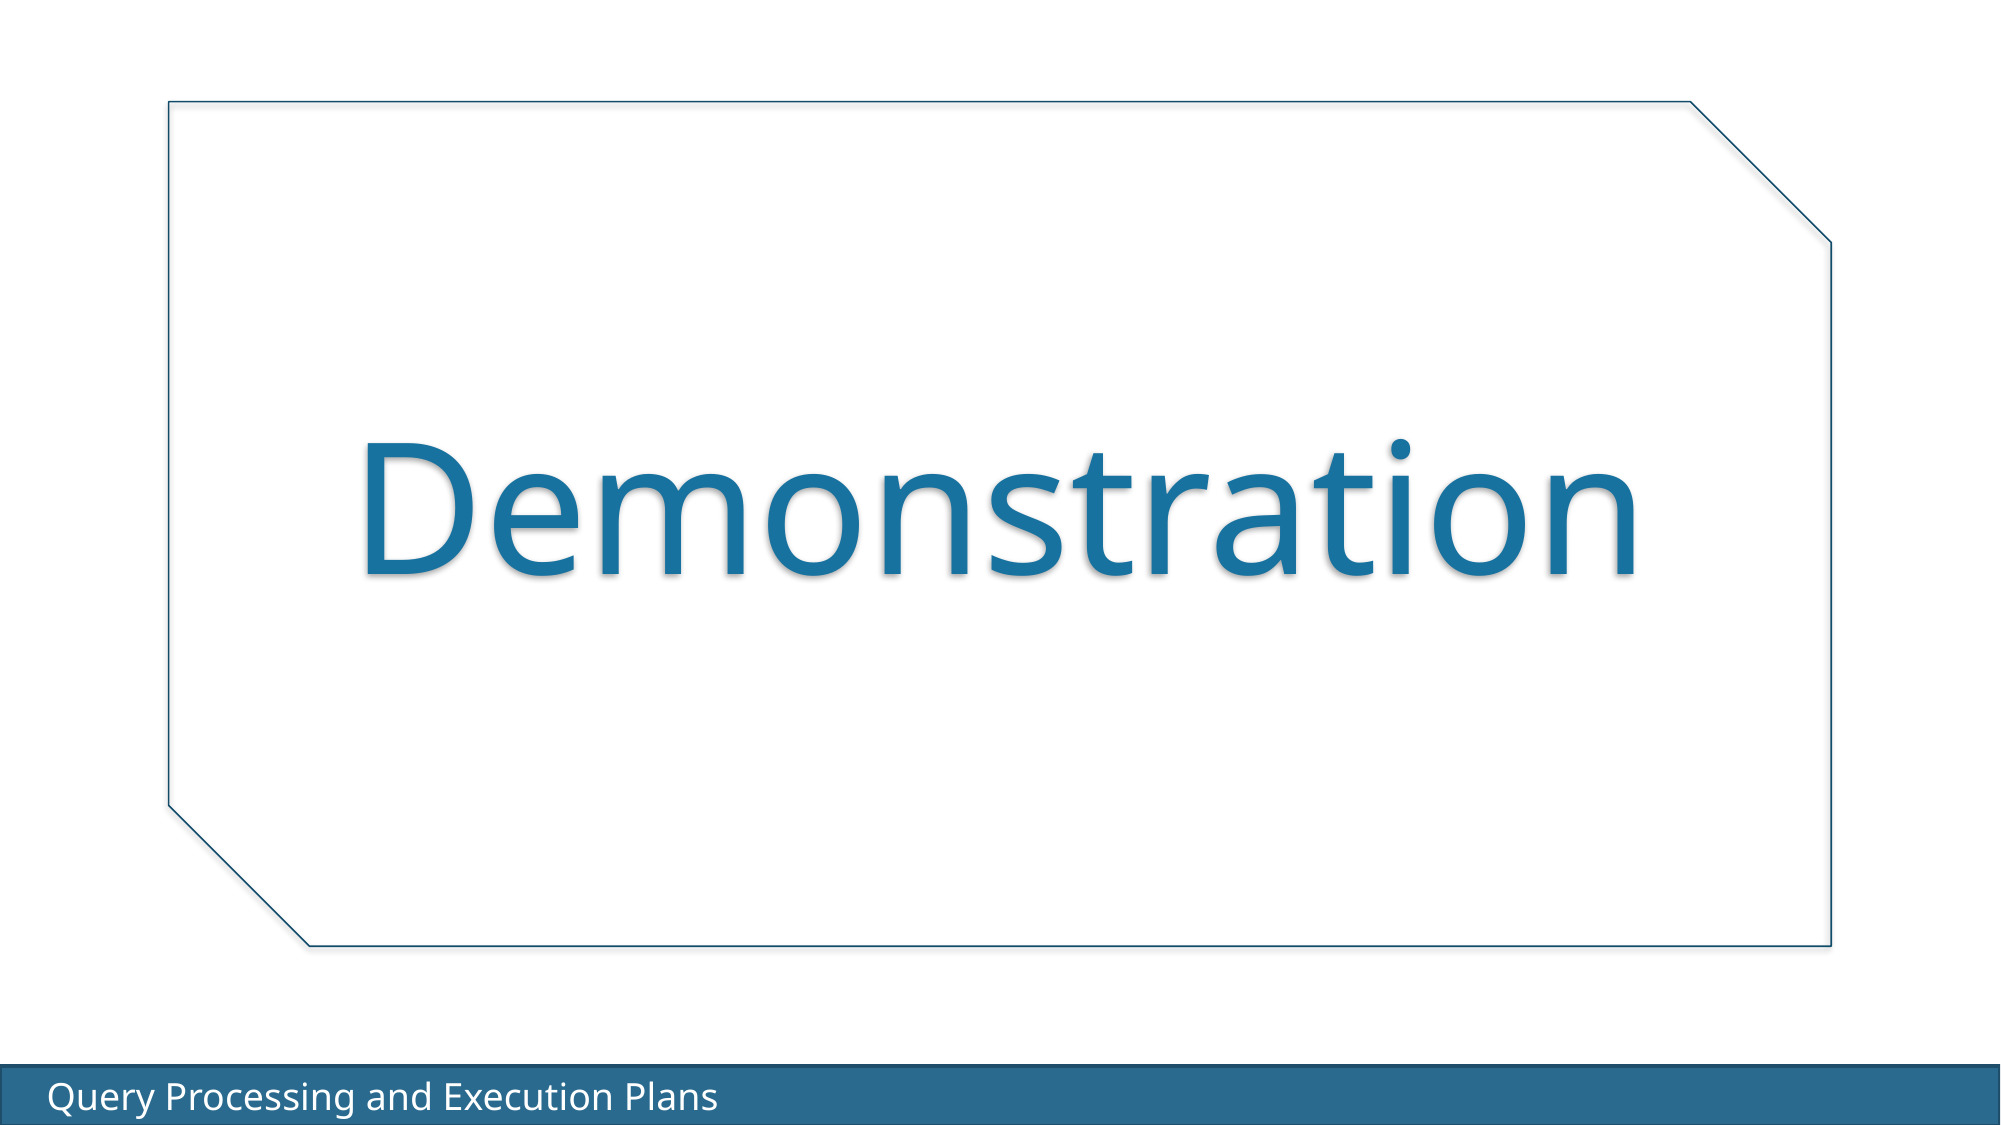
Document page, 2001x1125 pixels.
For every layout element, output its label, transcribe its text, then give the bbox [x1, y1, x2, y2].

text_box Demonstration [167, 100, 1833, 948]
